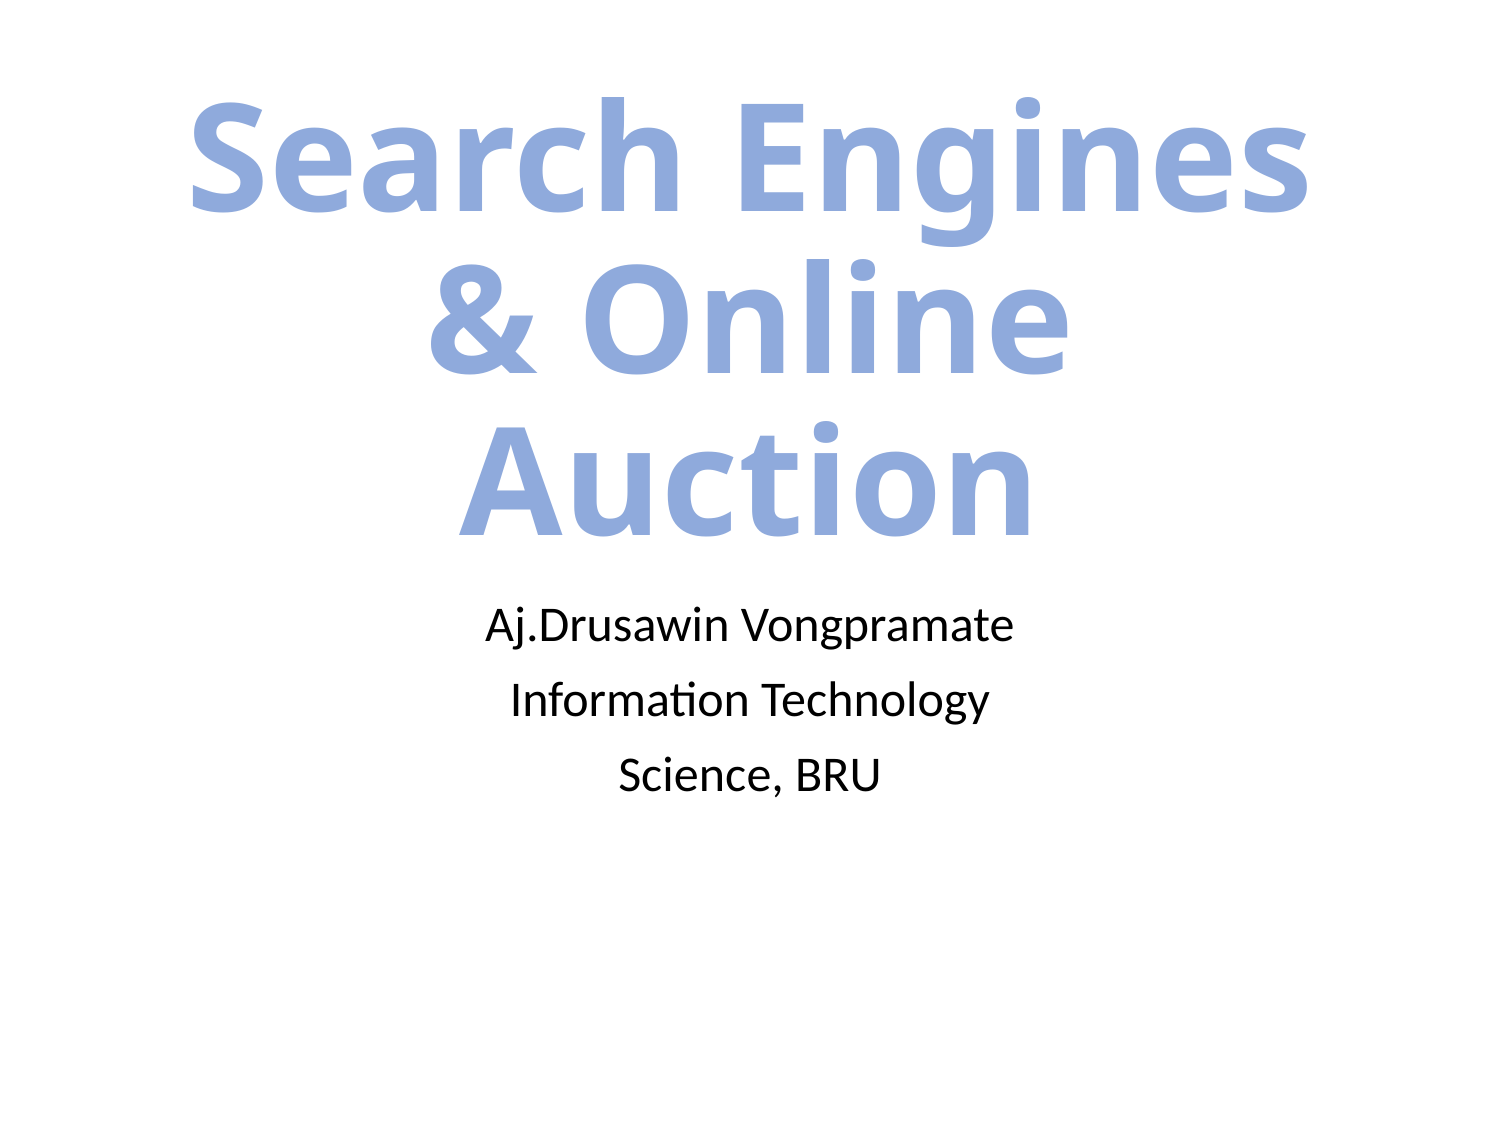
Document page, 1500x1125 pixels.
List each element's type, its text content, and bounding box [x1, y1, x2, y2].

subtitle Aj.Drusawin Vongpramate Information Technology Science, BRU [187, 590, 1313, 863]
title Search Engines & Online Auction [112, 184, 1388, 576]
